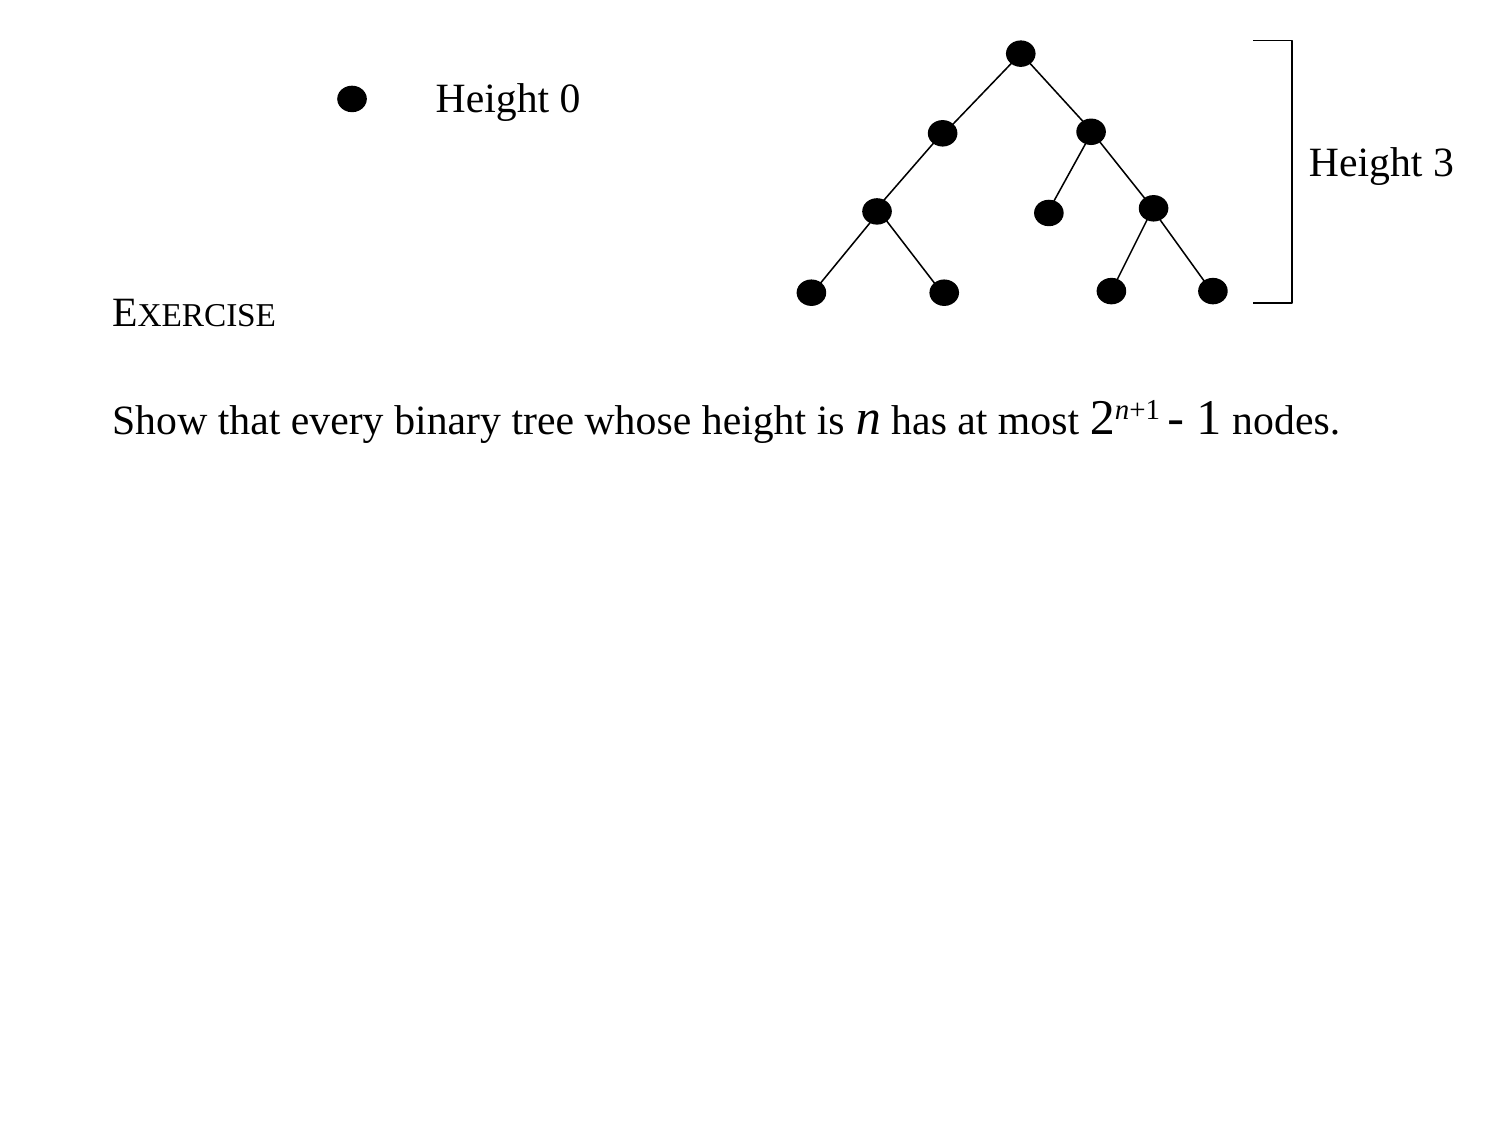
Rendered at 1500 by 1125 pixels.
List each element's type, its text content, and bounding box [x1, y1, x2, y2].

text_box [928, 120, 957, 146]
text_box [1006, 41, 1035, 67]
text_box [1253, 40, 1293, 304]
text_box [337, 86, 367, 112]
text_box Height 3 [1294, 127, 1469, 193]
text_box Height 0 [420, 63, 596, 129]
text_box [797, 280, 826, 306]
text_box [1139, 195, 1168, 221]
text_box [862, 198, 892, 224]
text_box [1198, 278, 1227, 304]
text_box [1077, 119, 1106, 145]
text_box [1097, 278, 1126, 304]
text_box EXERCISE Show that every binary tree whose height is n has at most 2n+1 - 1 nodes. [97, 277, 1356, 453]
text_box [1034, 200, 1063, 226]
text_box [930, 280, 959, 306]
